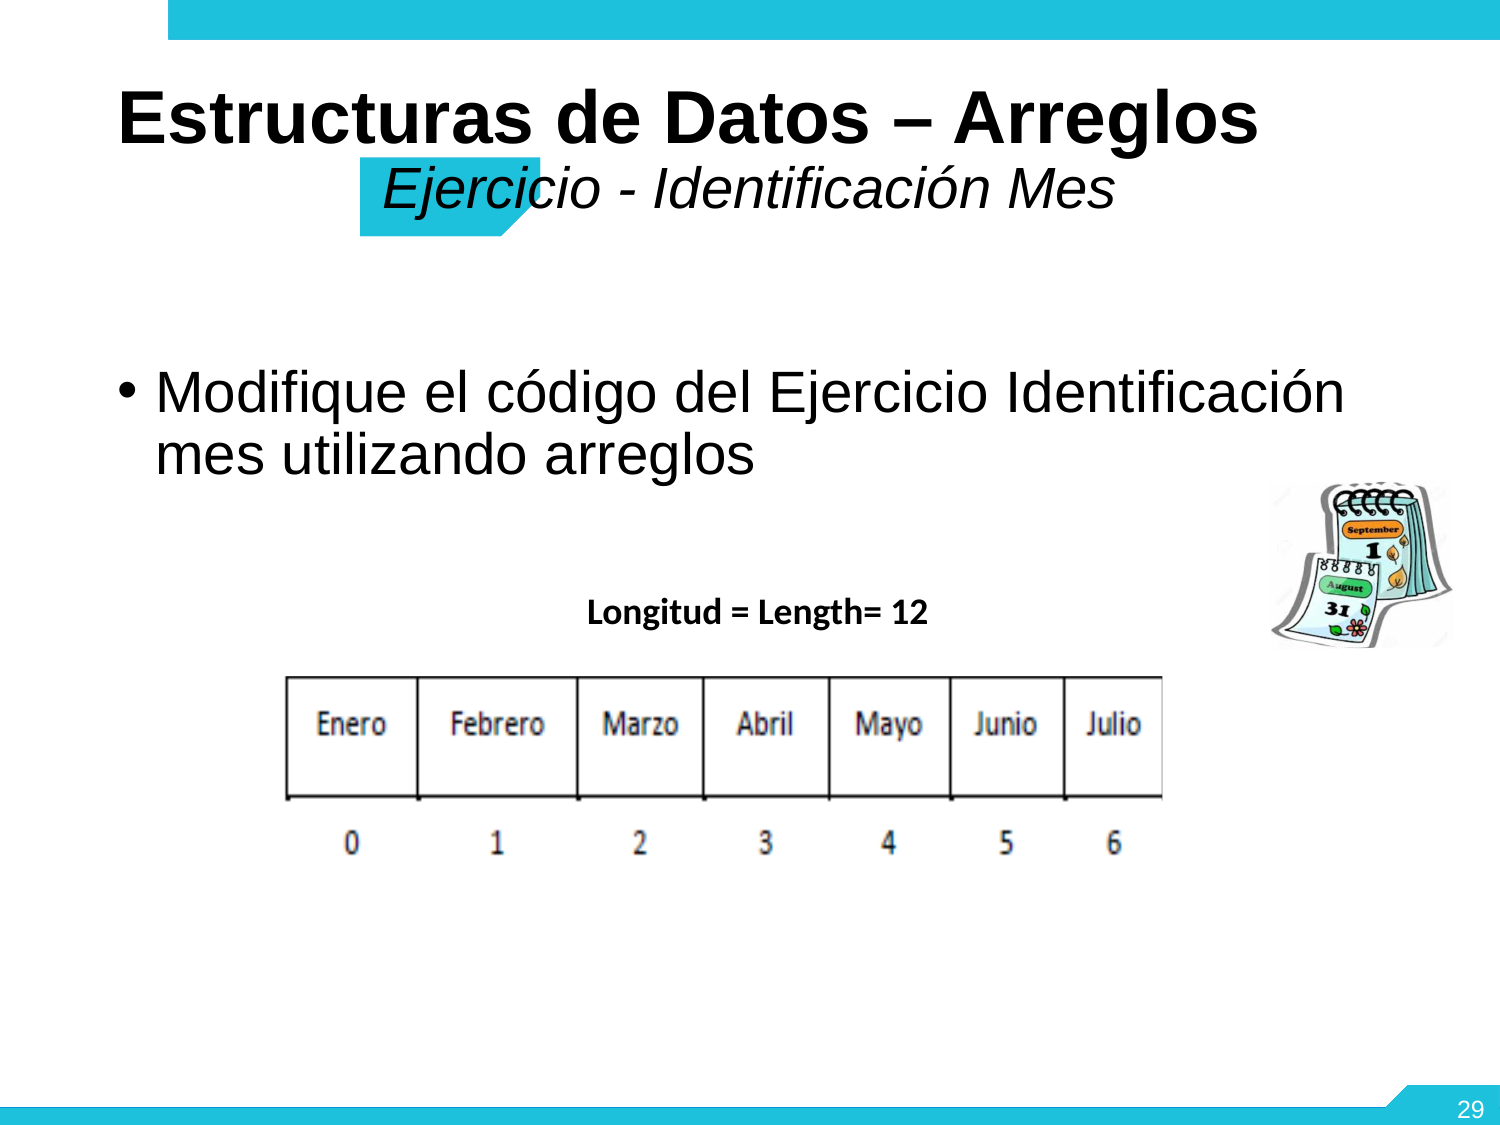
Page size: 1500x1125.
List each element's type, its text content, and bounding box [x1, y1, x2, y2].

text_box Longitud = Length= 12 [577, 582, 1040, 650]
text_box Estructuras de Datos – Arreglos Ejercicio - Identificación Mes [103, 45, 1397, 246]
picture [261, 676, 1163, 894]
text_box <number> [1408, 1078, 1500, 1125]
picture [1269, 481, 1453, 650]
text_box Modifique el código del Ejercicio Identificación mes utilizando arreglos [103, 354, 1397, 1068]
